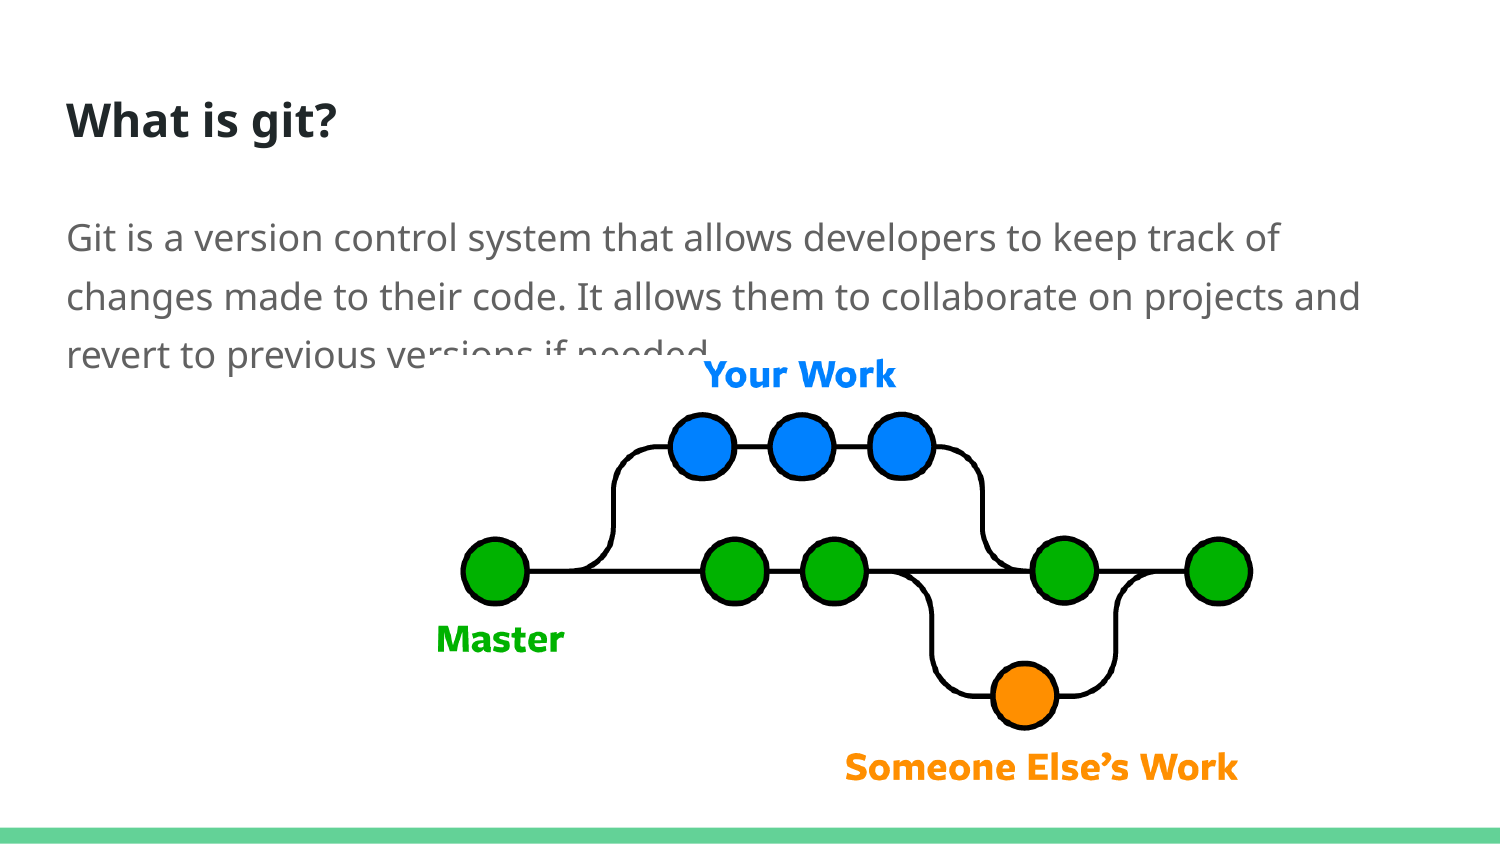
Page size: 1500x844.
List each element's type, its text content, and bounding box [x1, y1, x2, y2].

picture [425, 355, 1264, 786]
list Git is a version control system that allows developers to keep track of changes made to their code. It allows them to collaborate on projects and revert to previous versions if needed. [51, 189, 1449, 750]
title What is git? [51, 72, 1449, 167]
